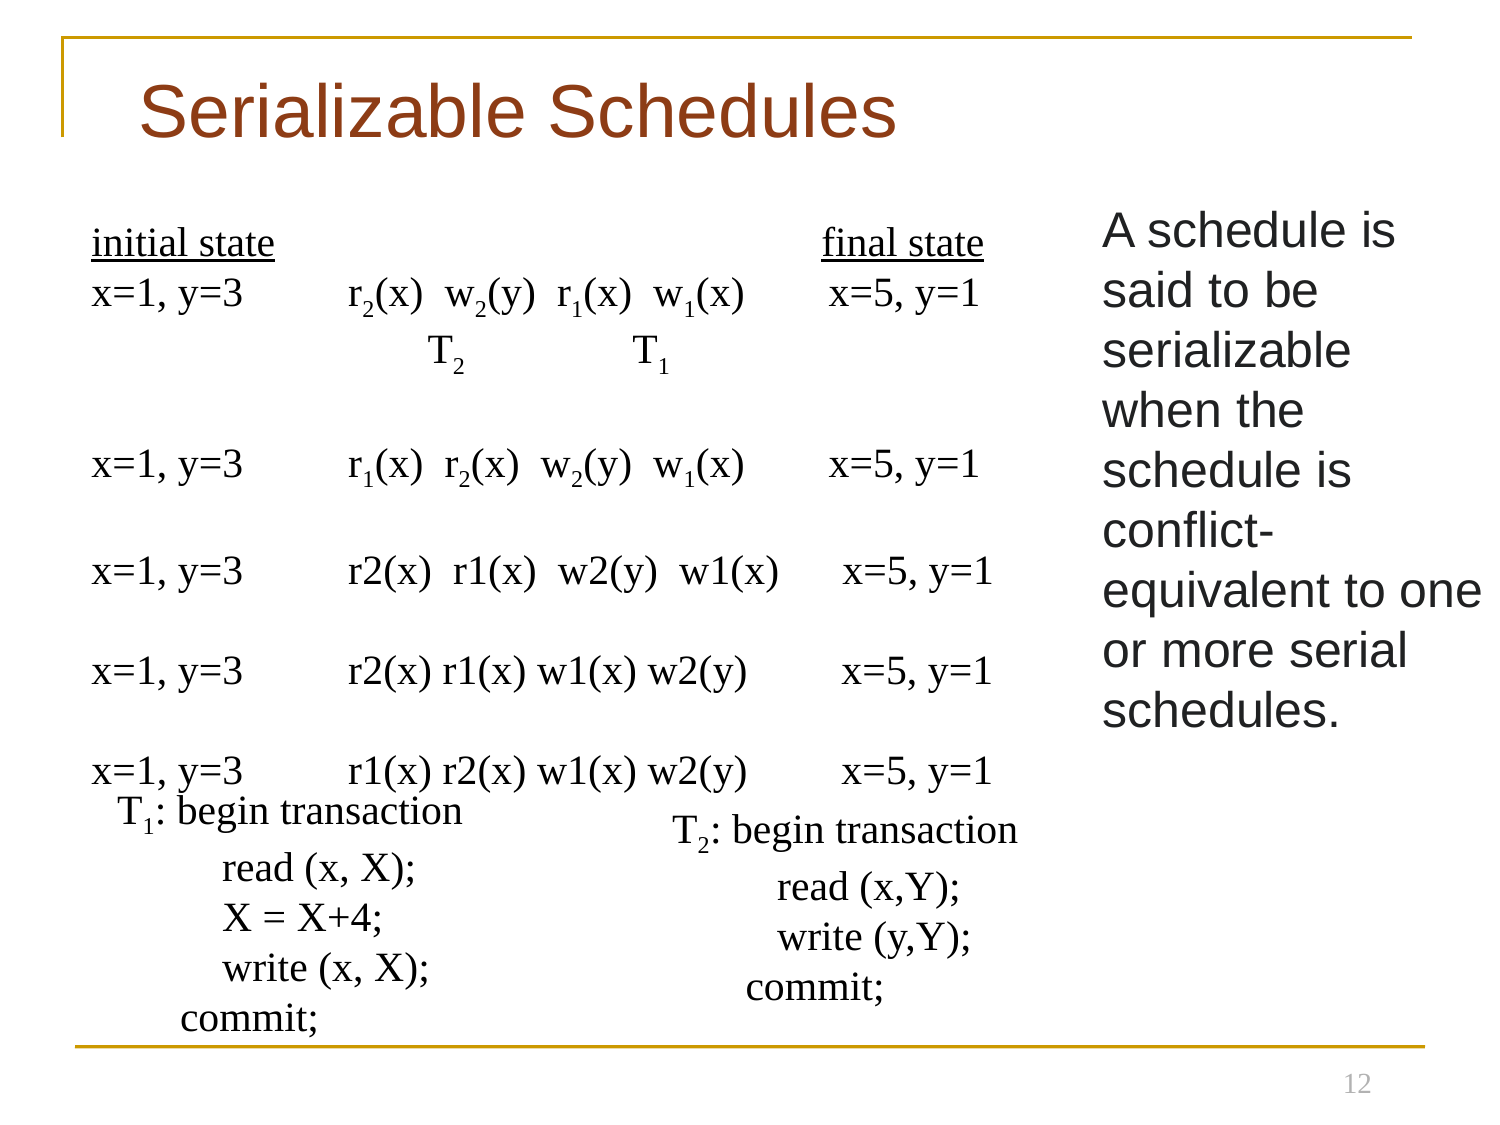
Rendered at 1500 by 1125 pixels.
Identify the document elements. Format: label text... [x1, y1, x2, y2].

text_box T1: begin transaction read (x, X); X = X+4; write (x, X); commit; [102, 775, 479, 1047]
slide_number 12 [1293, 1058, 1388, 1106]
text_box initial state final state x=1, y=3 r2(x) w2(y) r1(x) w1(x) x=5, y=1 T2 T1 x=1, y=3 r1(x) r2(x) w2(y) w1(x) x=5, y=1 x=1, y=3 r2(x) r1(x) w2(y) w1(x) x=5, y=1 x=1, y=3 r2(x) r1(x) w1(x) w2(y) x=5, y=1 x=1, y=3 r1(x) r2(x) w1(x) w2(y) x=5, y=1 [76, 207, 1327, 851]
title Serializable Schedules [123, 54, 1400, 193]
text_box A schedule is said to be serializable when the schedule is conflict-equivalent to one or more serial schedules. [1088, 189, 1499, 745]
text_box T2: begin transaction read (x,Y); write (y,Y); commit; [657, 794, 1034, 1016]
